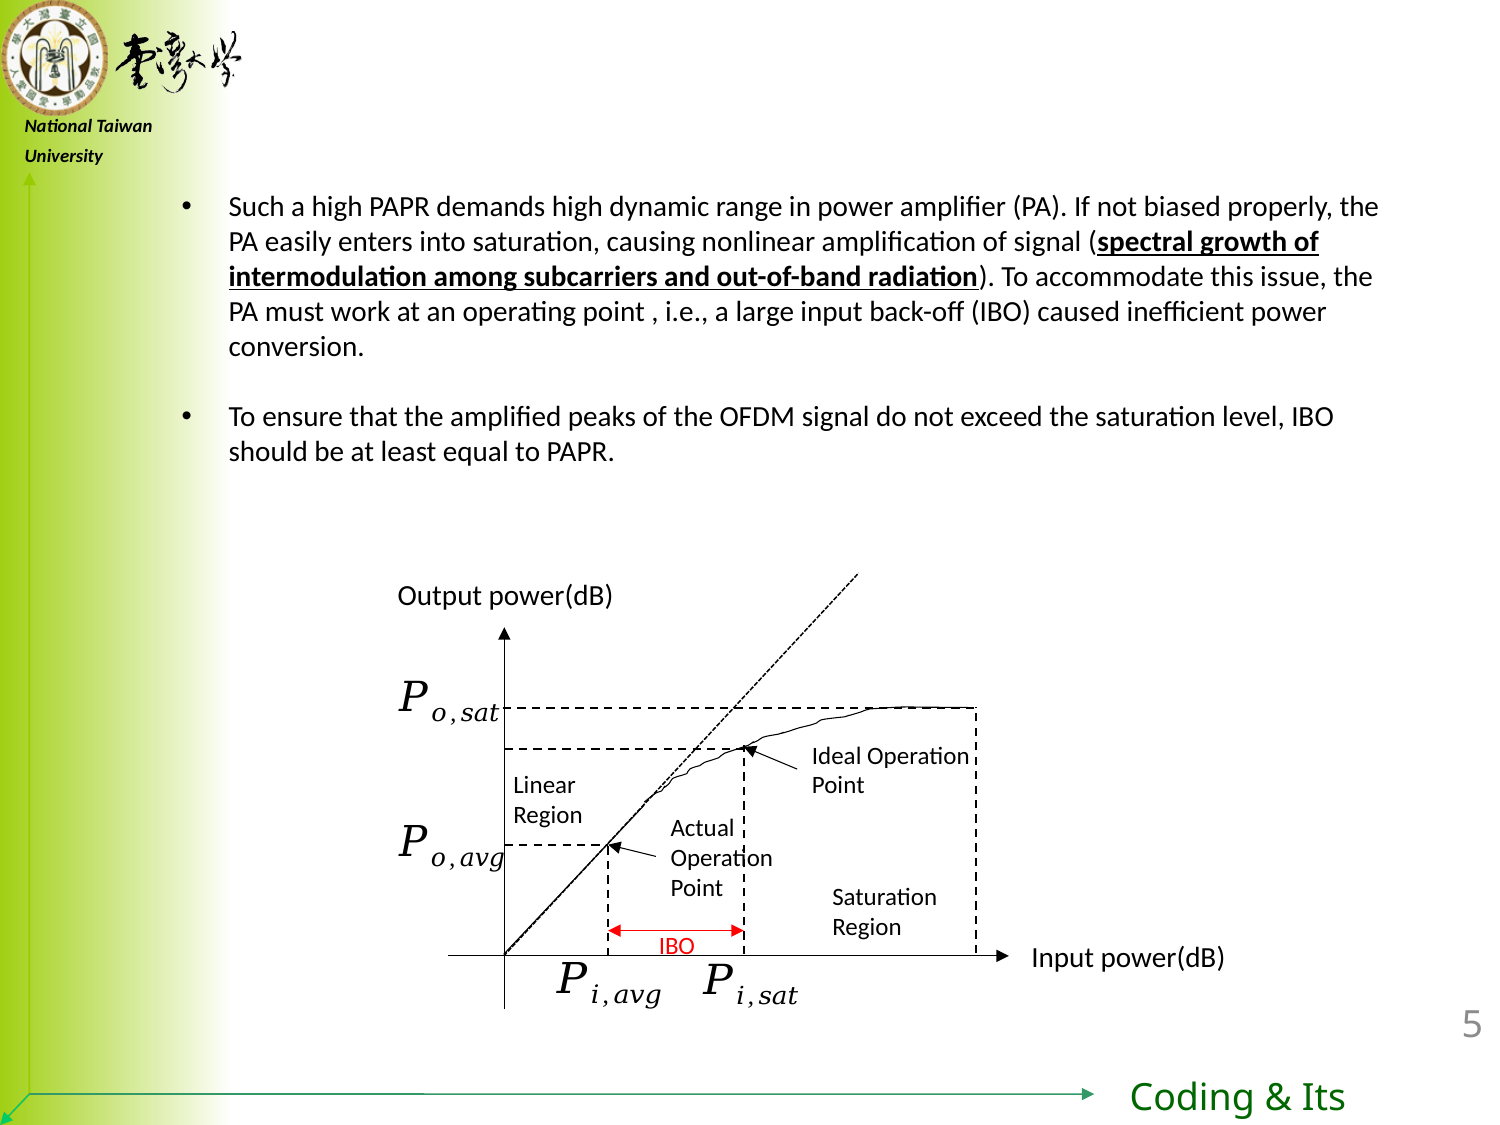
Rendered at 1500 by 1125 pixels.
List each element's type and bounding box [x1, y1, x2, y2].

picture [0, 0, 247, 117]
text_box [382, 569, 1316, 1011]
